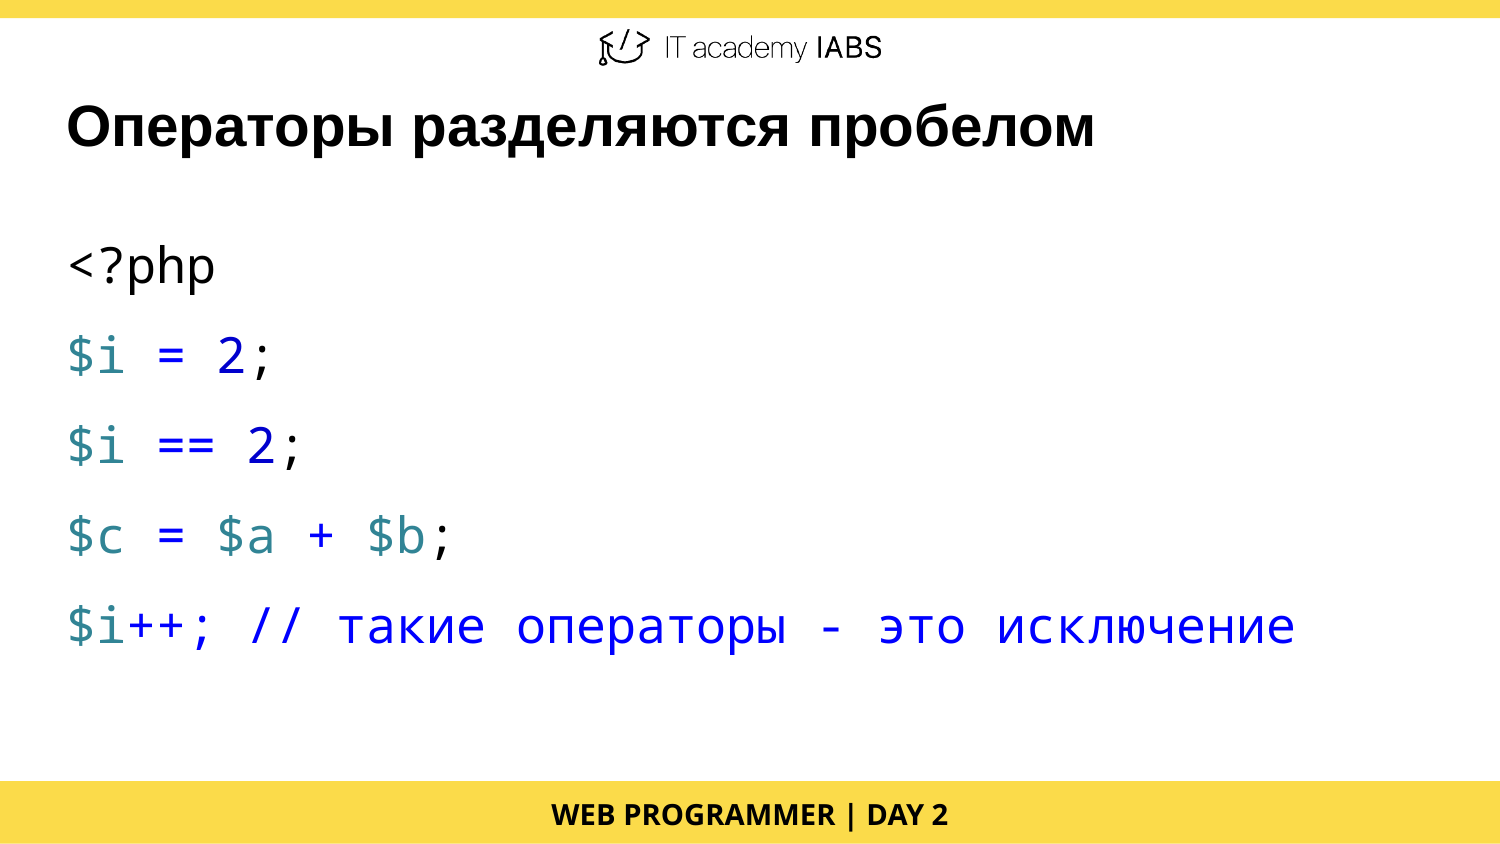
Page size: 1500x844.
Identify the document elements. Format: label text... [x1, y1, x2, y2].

text_box WEB PROGRAMMER | DAY 2 [340, 781, 1160, 844]
text_box [0, 0, 1500, 19]
text_box [1160, 781, 1500, 844]
text_box [0, 781, 340, 844]
title Операторы разделяются пробелом [51, 72, 1449, 167]
list <?php $i = 2; $i == 2; $c = $a + $b; $i++; // такие операторы - это исключение [51, 189, 1449, 750]
picture [591, 17, 887, 71]
